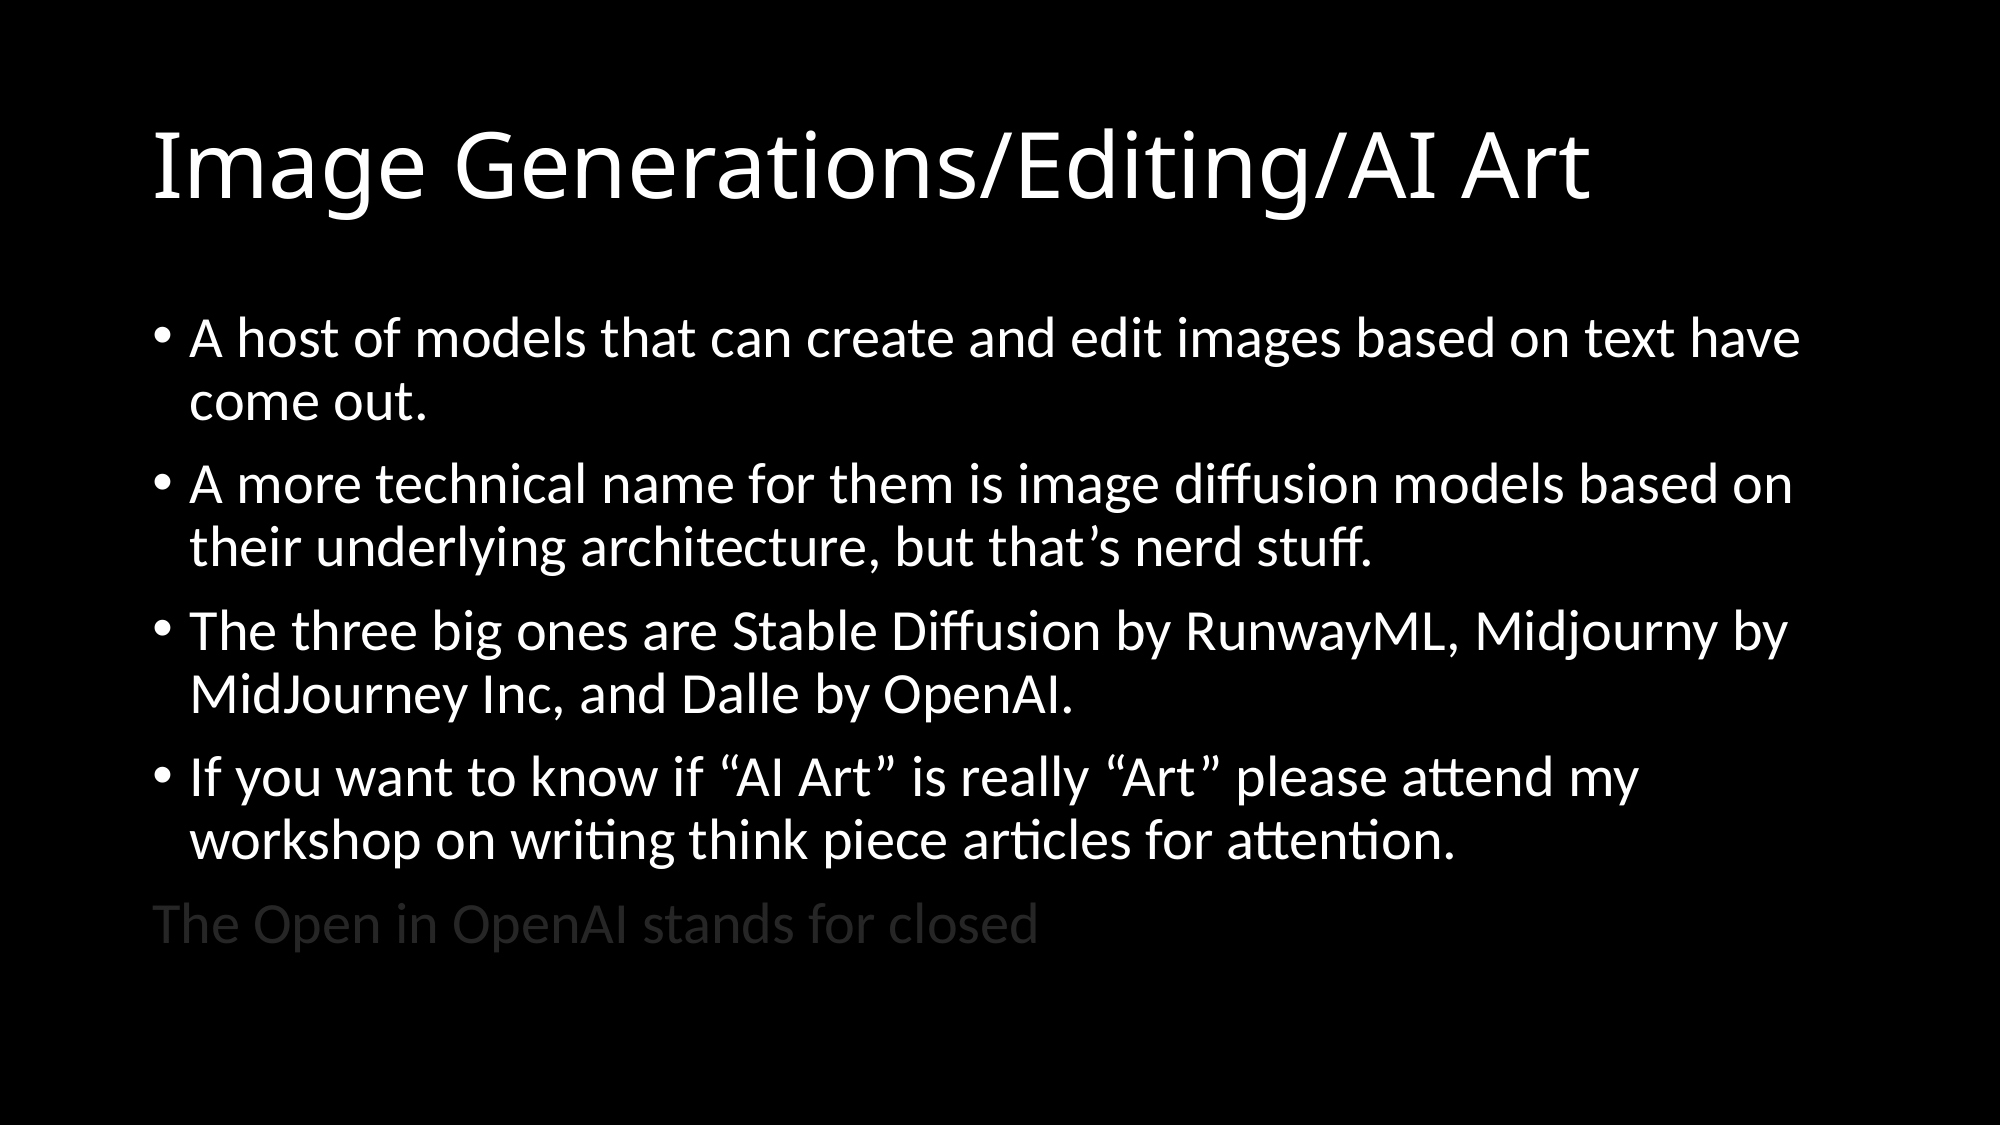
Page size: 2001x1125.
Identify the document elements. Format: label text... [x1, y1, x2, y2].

list A host of models that can create and edit images based on text have come out. A more technical name for them is image diffusion models based on their underlying architecture, but that’s nerd stuff. The three big ones are Stable Diffusion by RunwayML, Midjourny by MidJourney Inc, and Dalle by OpenAI. If you want to know if “AI Art” is really “Art” please attend my workshop on writing think piece articles for attention. The Open in OpenAI stands for closed [137, 299, 1863, 1014]
title Image Generations/Editing/AI Art [137, 59, 1863, 278]
